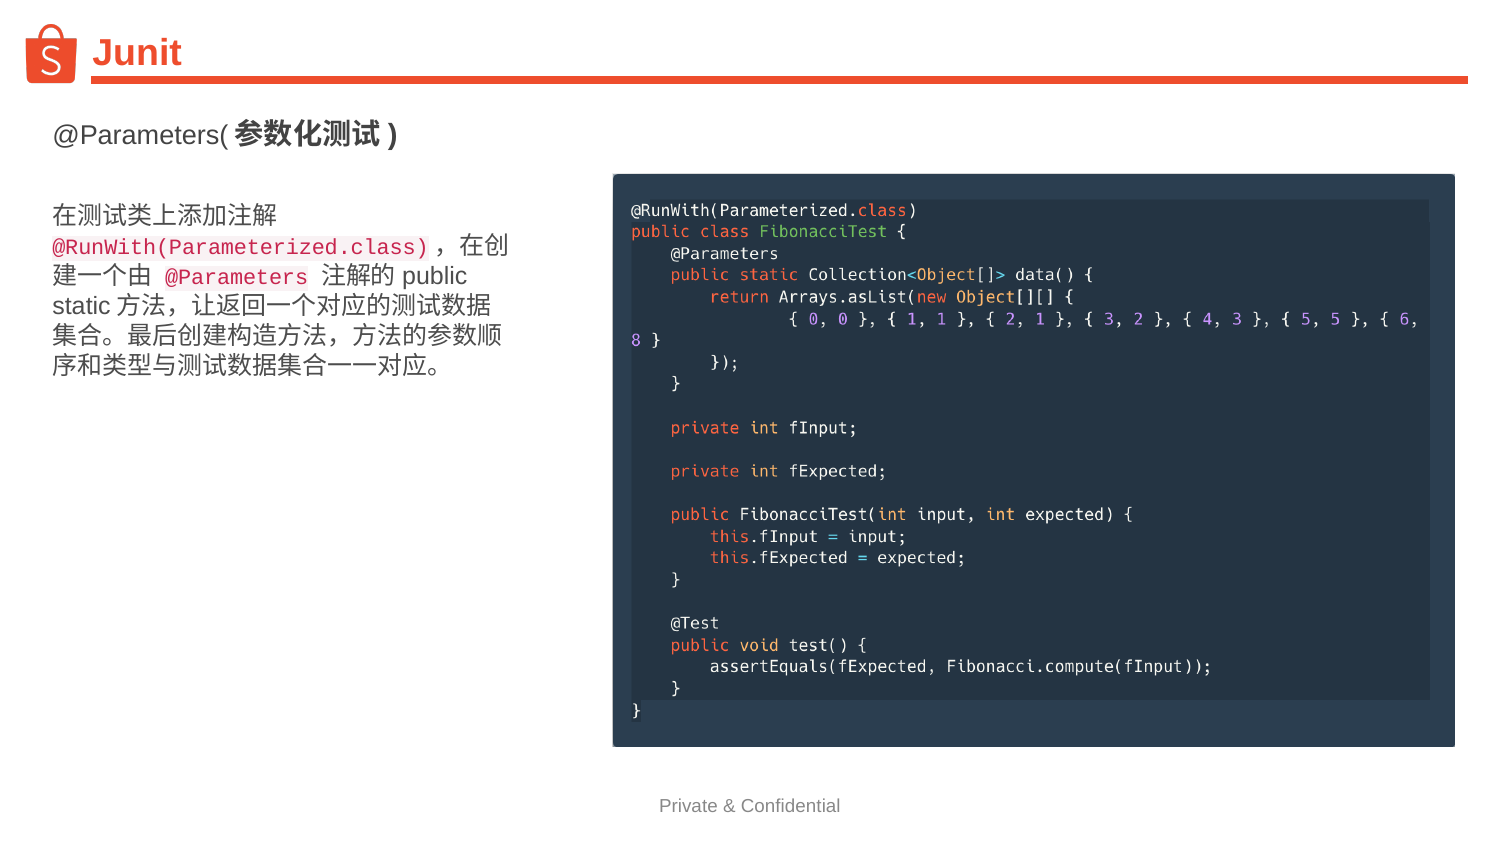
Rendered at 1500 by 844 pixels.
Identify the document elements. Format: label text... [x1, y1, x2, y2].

text_box @Parameters(参数化测试) [37, 100, 530, 166]
picture [25, 24, 81, 86]
picture [612, 173, 1455, 748]
title Junit [84, 10, 1406, 82]
text_box 在测试类上添加注解@RunWith(Parameterized.class)，在创建一个由 @Parameters 注解的public static方法，让返回一个对应的测试数据集合。最后创建构造方法，方法的参数顺序和类型与测试数据集合一一对应。 [37, 184, 530, 395]
